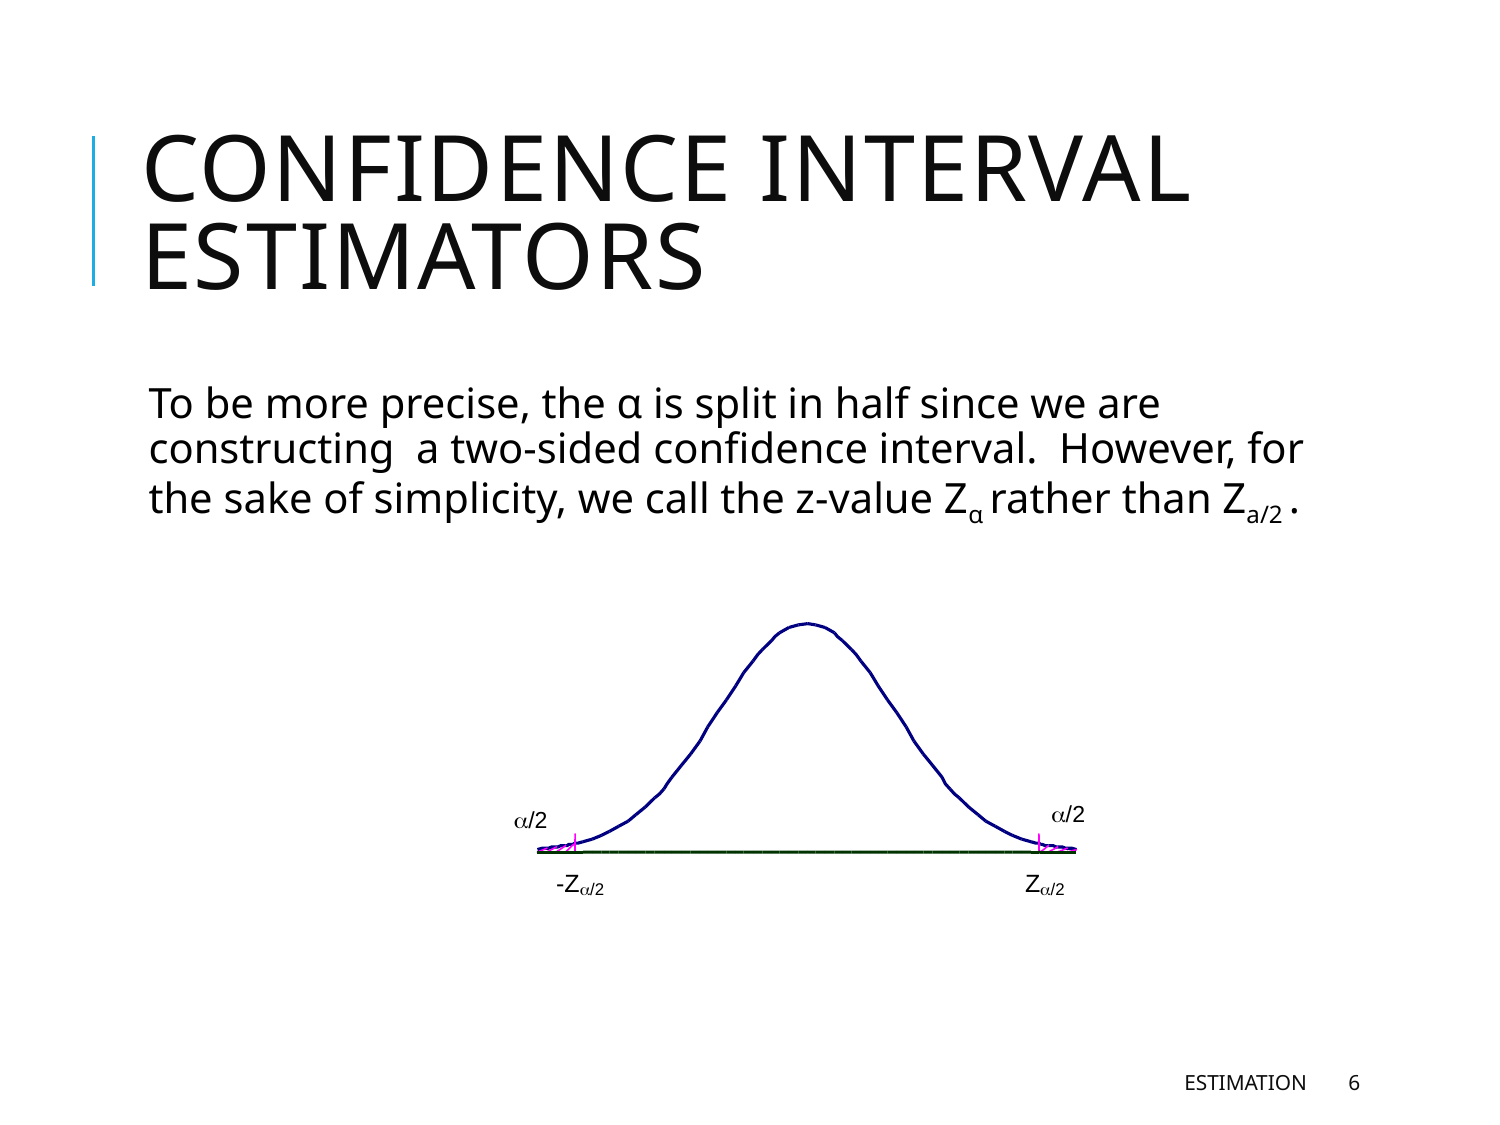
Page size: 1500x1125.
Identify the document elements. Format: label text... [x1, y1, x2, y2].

footer Estimation [595, 1061, 1322, 1107]
list To be more precise, the α is split in half since we are constructing a two-sided confidence interval. However, for the sake of simplicity, we call the z-value Zα rather than Za/2 . [126, 375, 1322, 1035]
title Confidence Interval Estimators [126, 96, 1322, 342]
slide_number 6 [1333, 1061, 1454, 1107]
picture [493, 602, 1115, 921]
